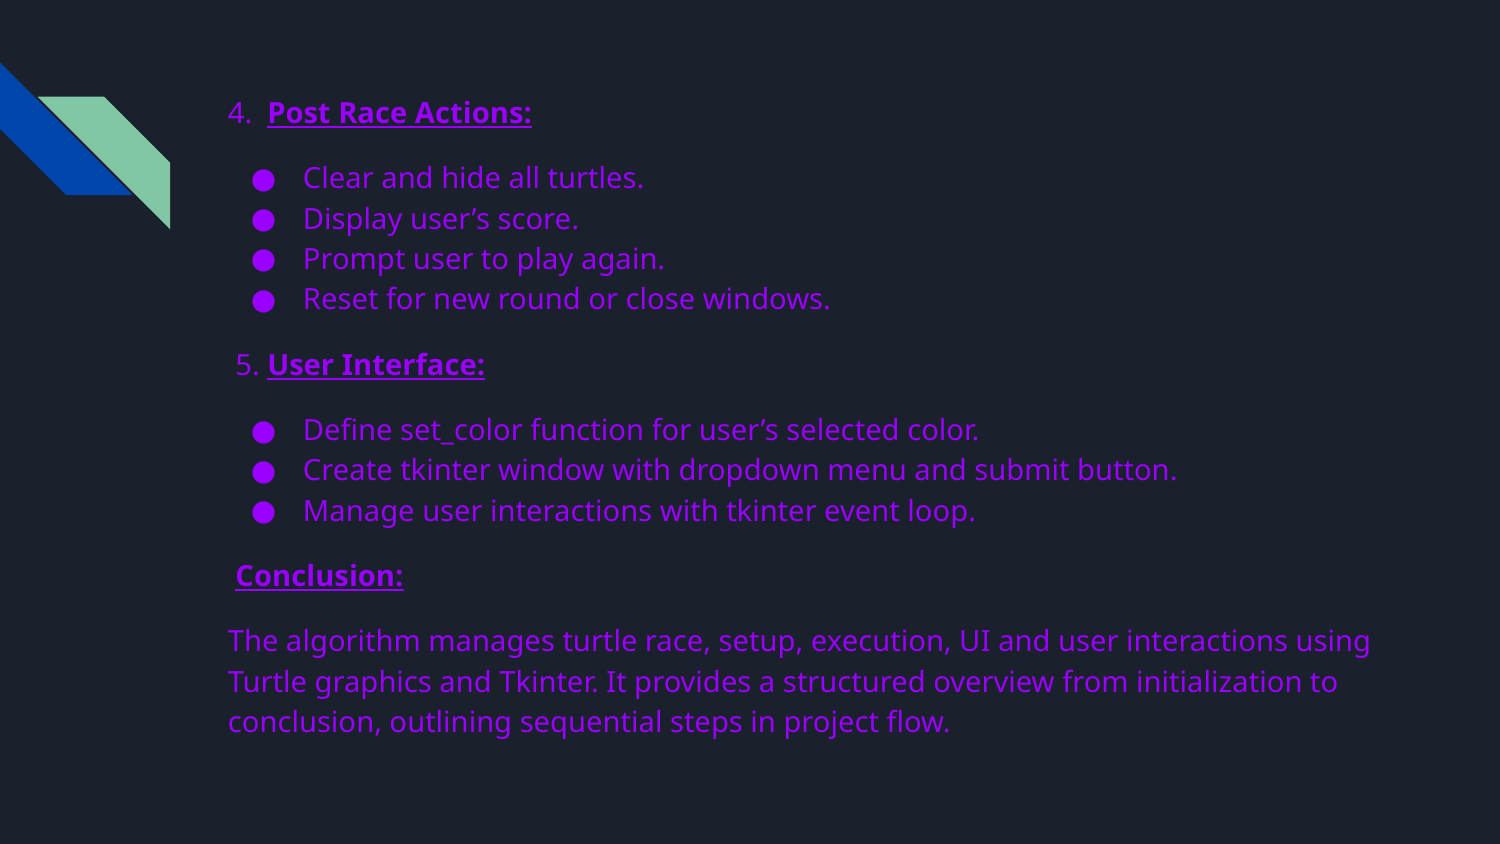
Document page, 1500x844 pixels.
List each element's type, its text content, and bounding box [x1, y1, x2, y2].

list 4. Post Race Actions: Clear and hide all turtles. Display user’s score. Prompt user to play again. Reset for new round or close windows. 5. User Interface: Define set_color function for user’s selected color. Create tkinter window with dropdown menu and submit button. Manage user interactions with tkinter event loop. Conclusion: The algorithm manages turtle race, setup, execution, UI and user interactions using Turtle graphics and Tkinter. It provides a structured overview from initialization to conclusion, outlining sequential steps in project flow. [212, 73, 1429, 778]
